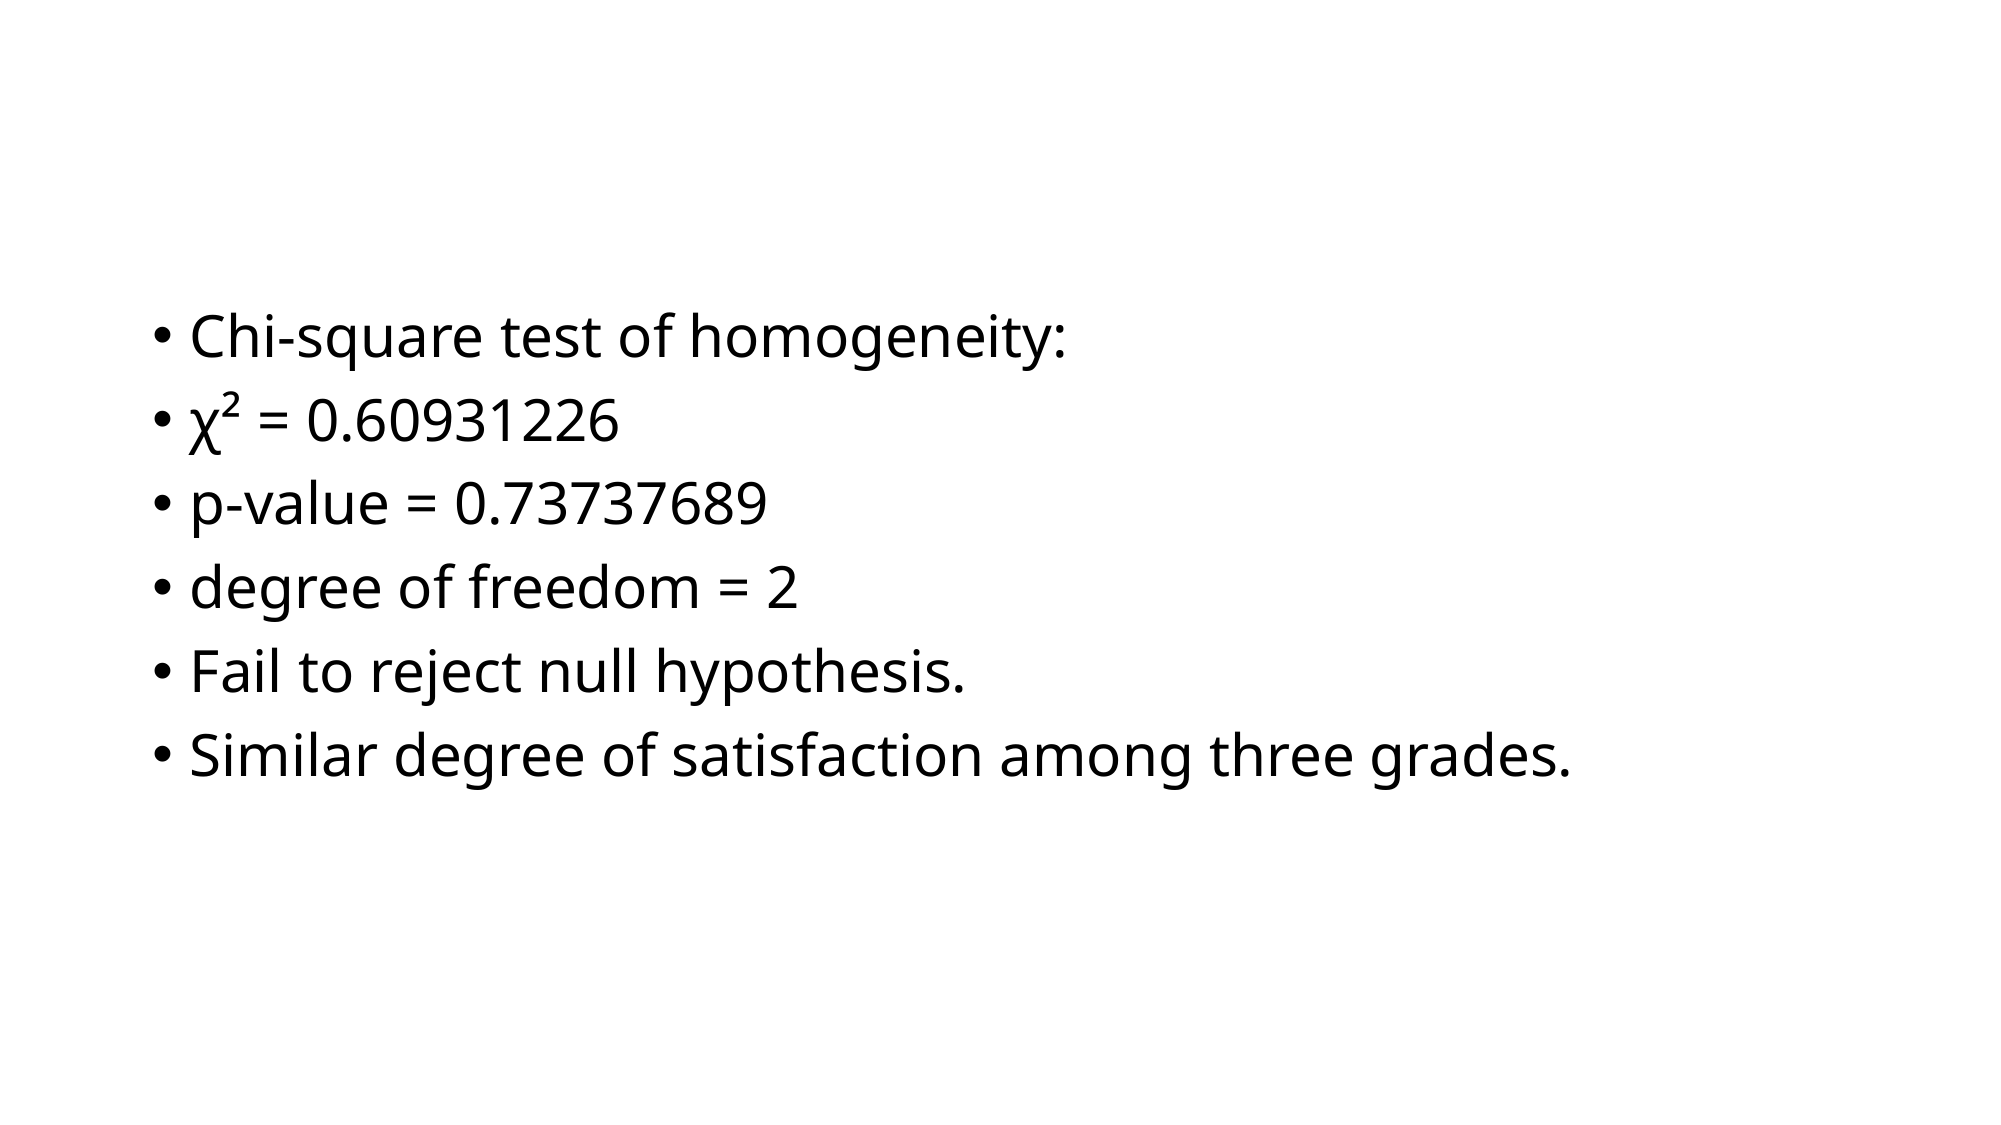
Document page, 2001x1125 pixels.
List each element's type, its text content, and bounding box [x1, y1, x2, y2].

list Chi-square test of homogeneity: χ² = 0.60931226 p-value = 0.73737689 degree of freedom = 2 Fail to reject null hypothesis. Similar degree of satisfaction among three grades. [137, 299, 1863, 1014]
